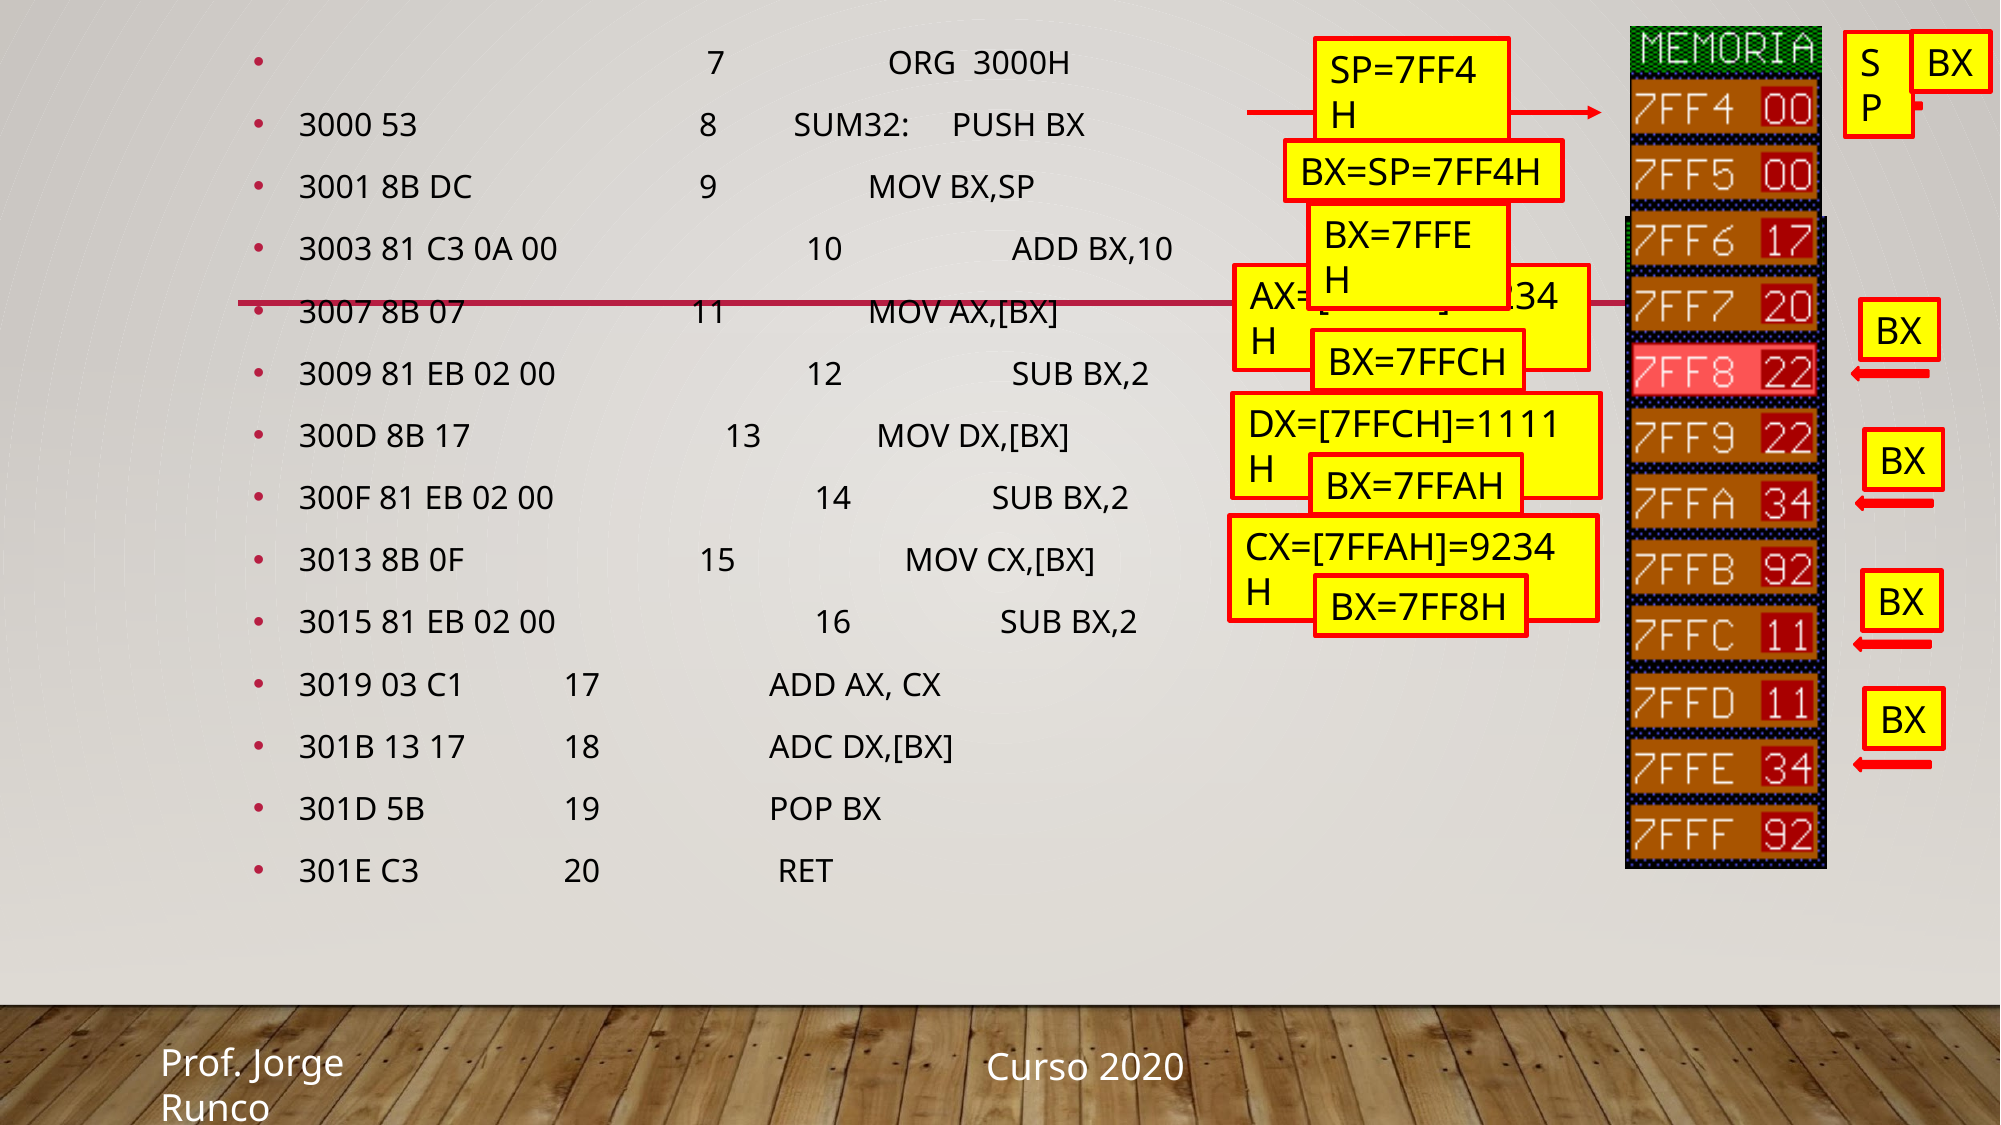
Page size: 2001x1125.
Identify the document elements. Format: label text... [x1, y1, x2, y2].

text_box BX [1923, 31, 1991, 92]
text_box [1246, 31, 1922, 113]
text_box CX=[7FFAH]=9234H [1229, 515, 1598, 621]
text_box BX=7FFCH [1312, 329, 1525, 390]
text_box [1855, 429, 1944, 511]
text_box DX=[7FFCH]=1111H [1232, 392, 1601, 498]
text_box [1625, 121, 1827, 869]
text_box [1851, 299, 1940, 381]
list 7 ORG 3000H 3000 53 8 SUM32: PUSH BX 3001 8B DC 9 MOV BX,SP 3003 81 C3 0A 00 10 ADD BX,10 3007 8B 07 11 MOV AX,[BX] 3009 81 EB 02 00 12 SUB BX,2 300D 8B 17 13 MOV DX,[BX] 300F 81 EB 02 00 14 SUB BX,2 3013 8B 0F 15 MOV CX,[BX] 3015 81 EB 02 00 16 SUB BX,2 3019 03 C1 17 ADD AX, CX 301B 13 17 18 ADC DX,[BX] 301D 5B 19 POP BX 301E C3 20 RET [238, 26, 1814, 897]
picture [0, 1005, 2000, 1125]
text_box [1853, 570, 1942, 652]
text_box AX=[7FFEH]=9234H [1234, 264, 1589, 370]
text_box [1853, 688, 1944, 772]
text_box BX=SP=7FF4H [1284, 140, 1563, 201]
text_box BX=7FF8H [1315, 575, 1527, 636]
text_box BX=7FFAH [1310, 454, 1522, 515]
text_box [1625, 26, 1827, 30]
text_box BX=7FFEH [1308, 203, 1509, 309]
